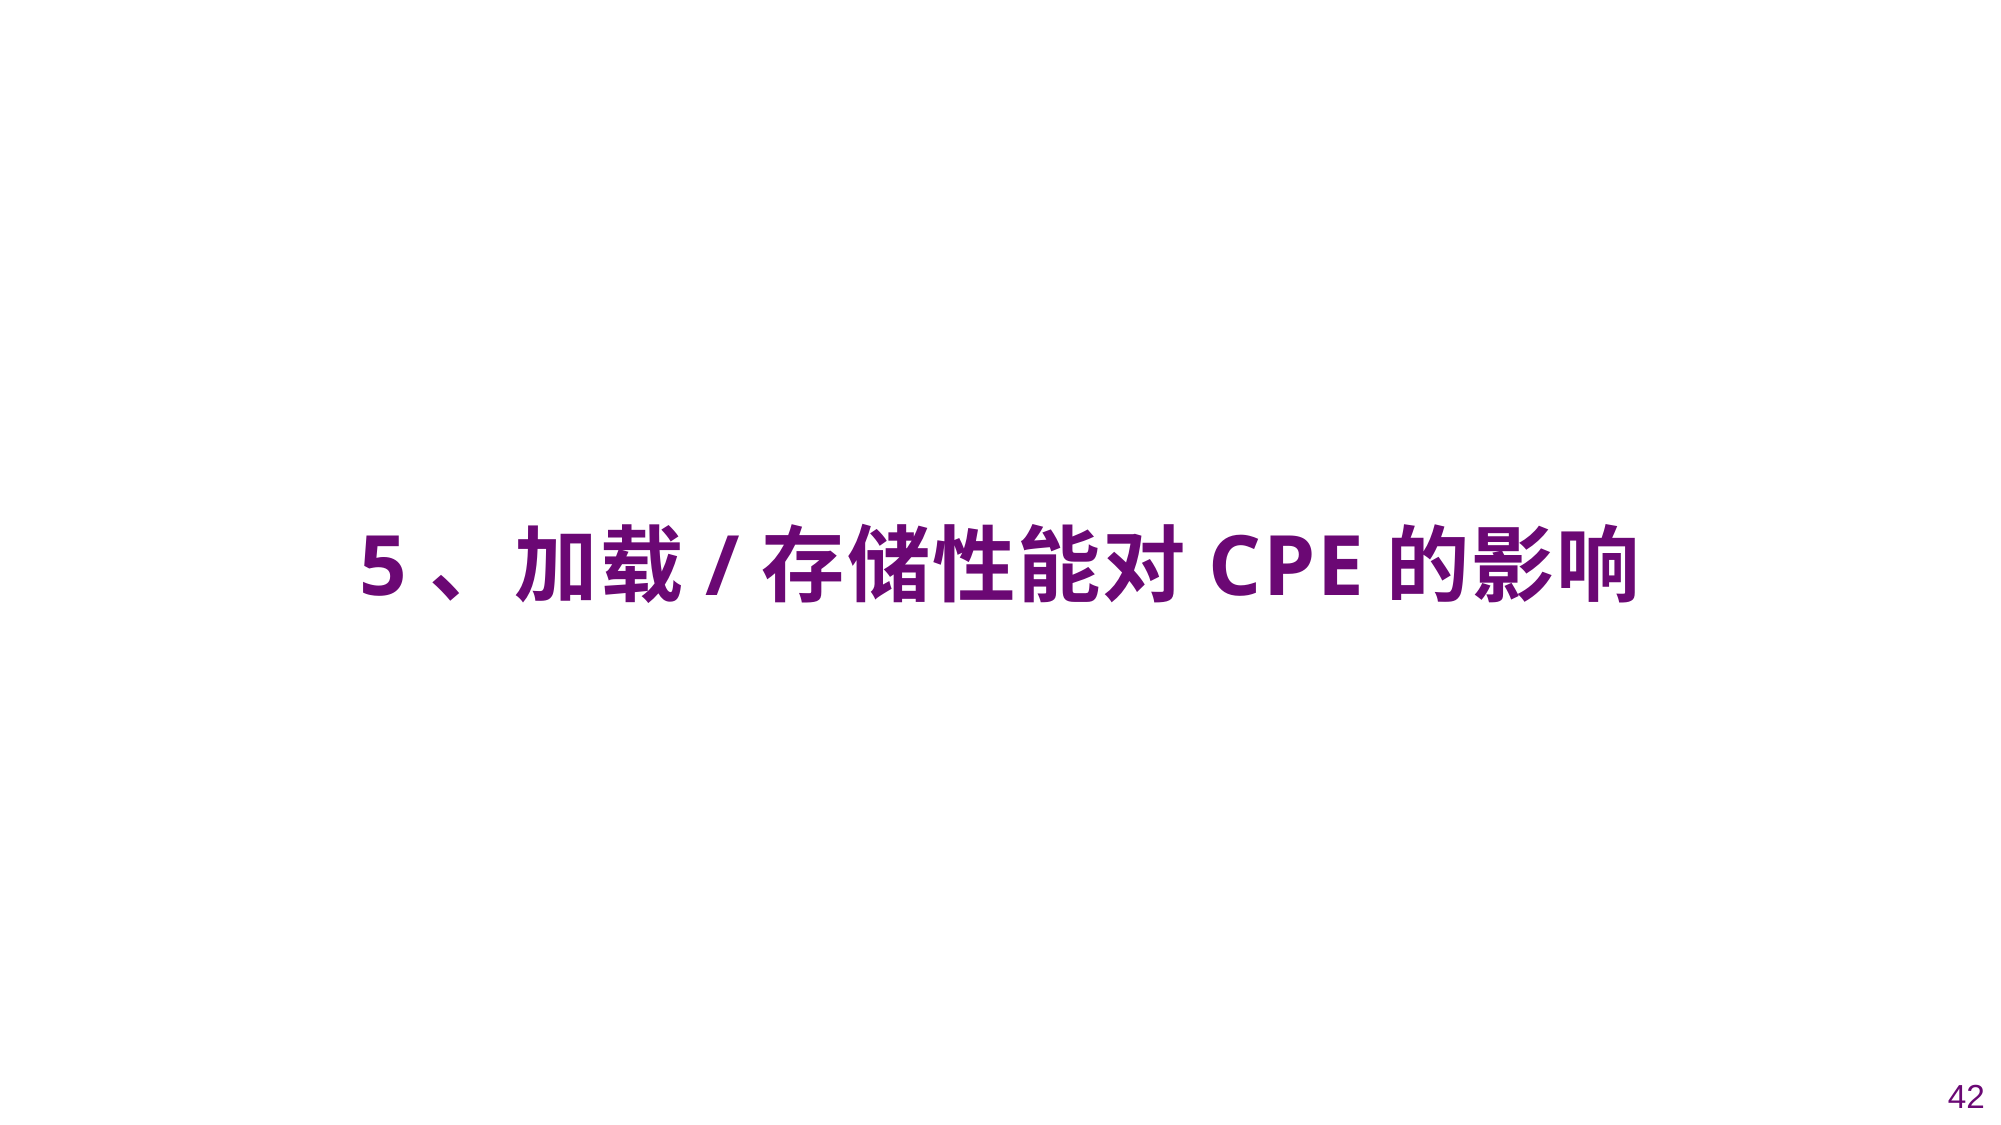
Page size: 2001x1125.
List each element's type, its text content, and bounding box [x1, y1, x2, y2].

slide_number 42 [1916, 1065, 2000, 1125]
text_box 5、加载/存储性能对CPE的影响 [299, 502, 1701, 621]
